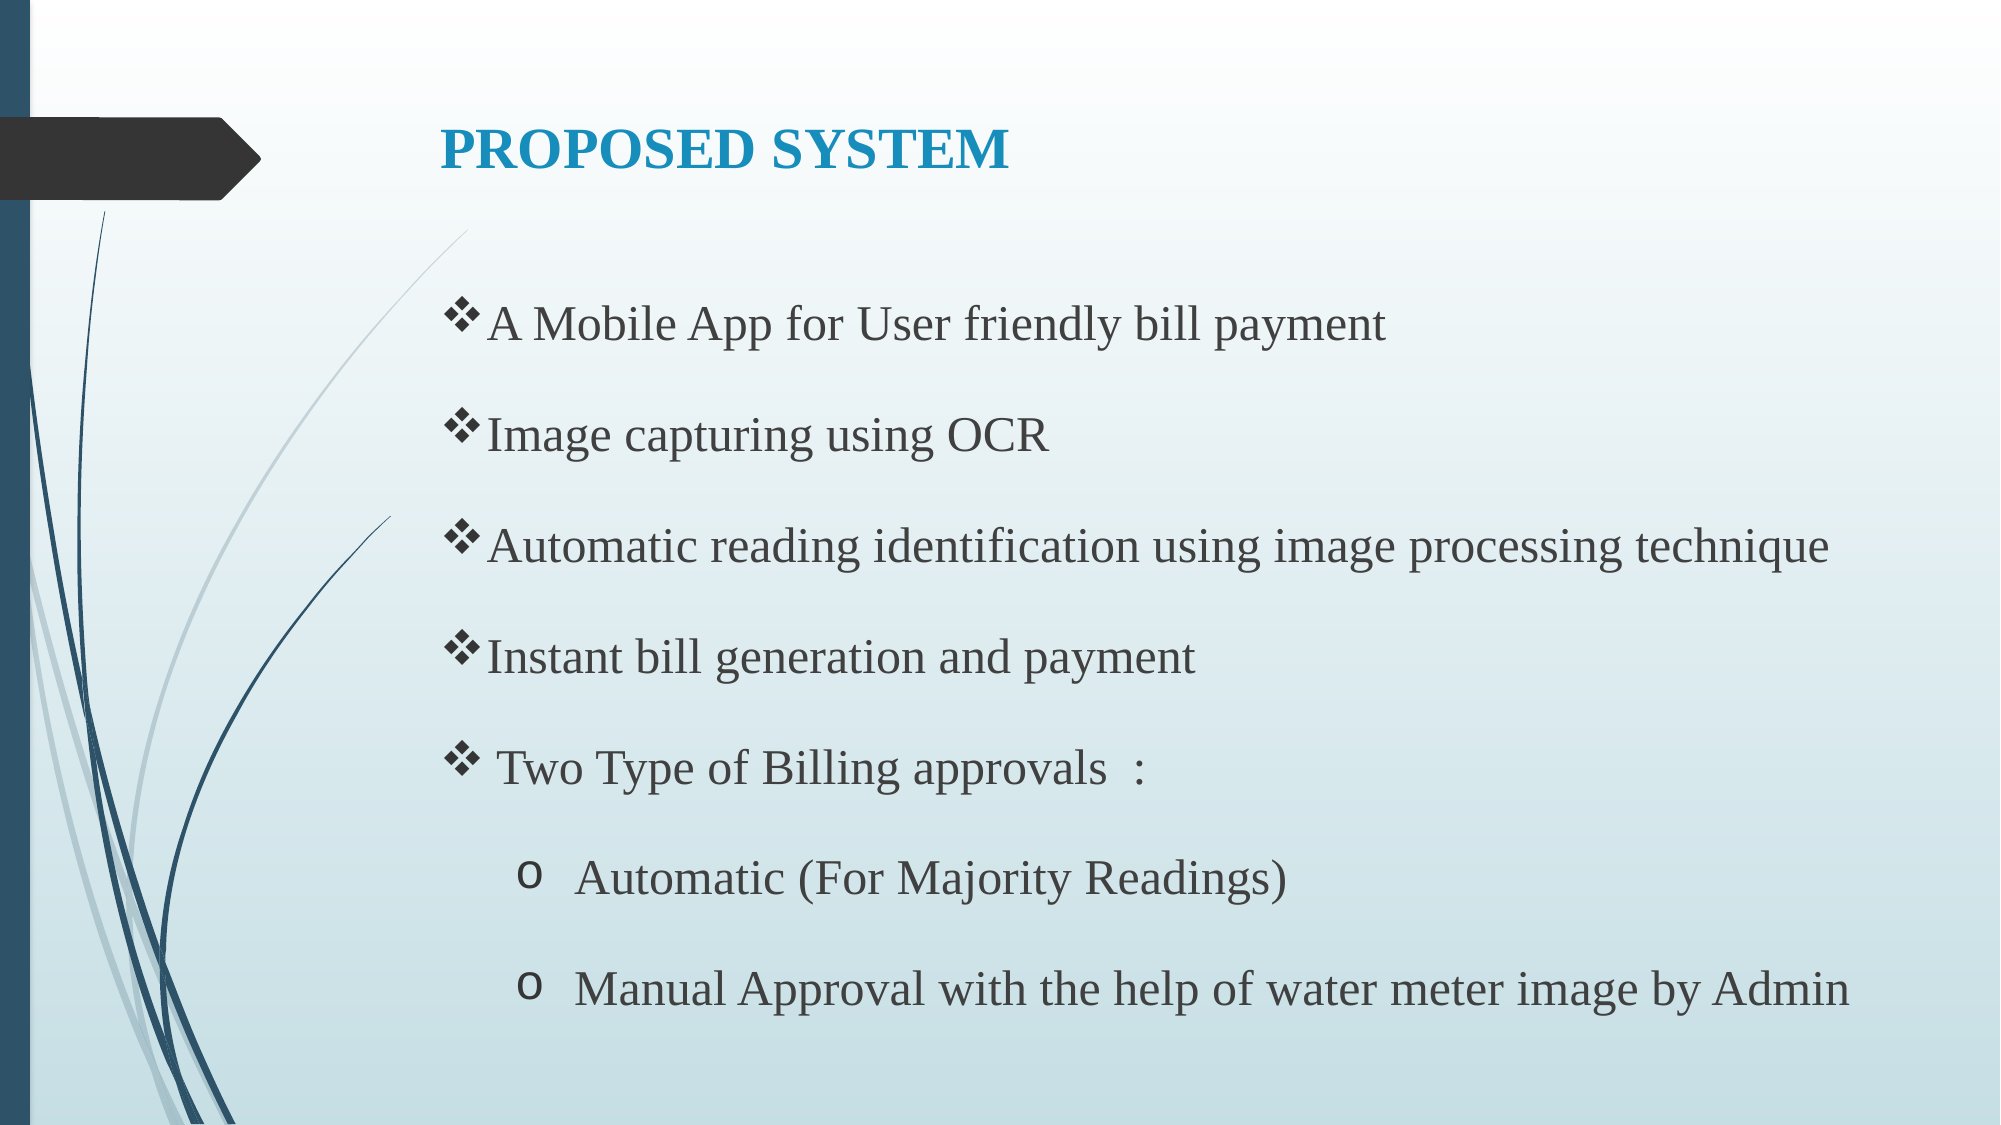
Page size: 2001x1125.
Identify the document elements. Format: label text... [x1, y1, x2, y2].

list A Mobile App for User friendly bill payment Image capturing using OCR Automatic reading identification using image processing technique Instant bill generation and payment Two Type of Billing approvals : Automatic (For Majority Readings) Manual Approval with the help of water meter image by Admin [424, 253, 1888, 968]
title PROPOSED SYSTEM [425, 102, 1888, 198]
